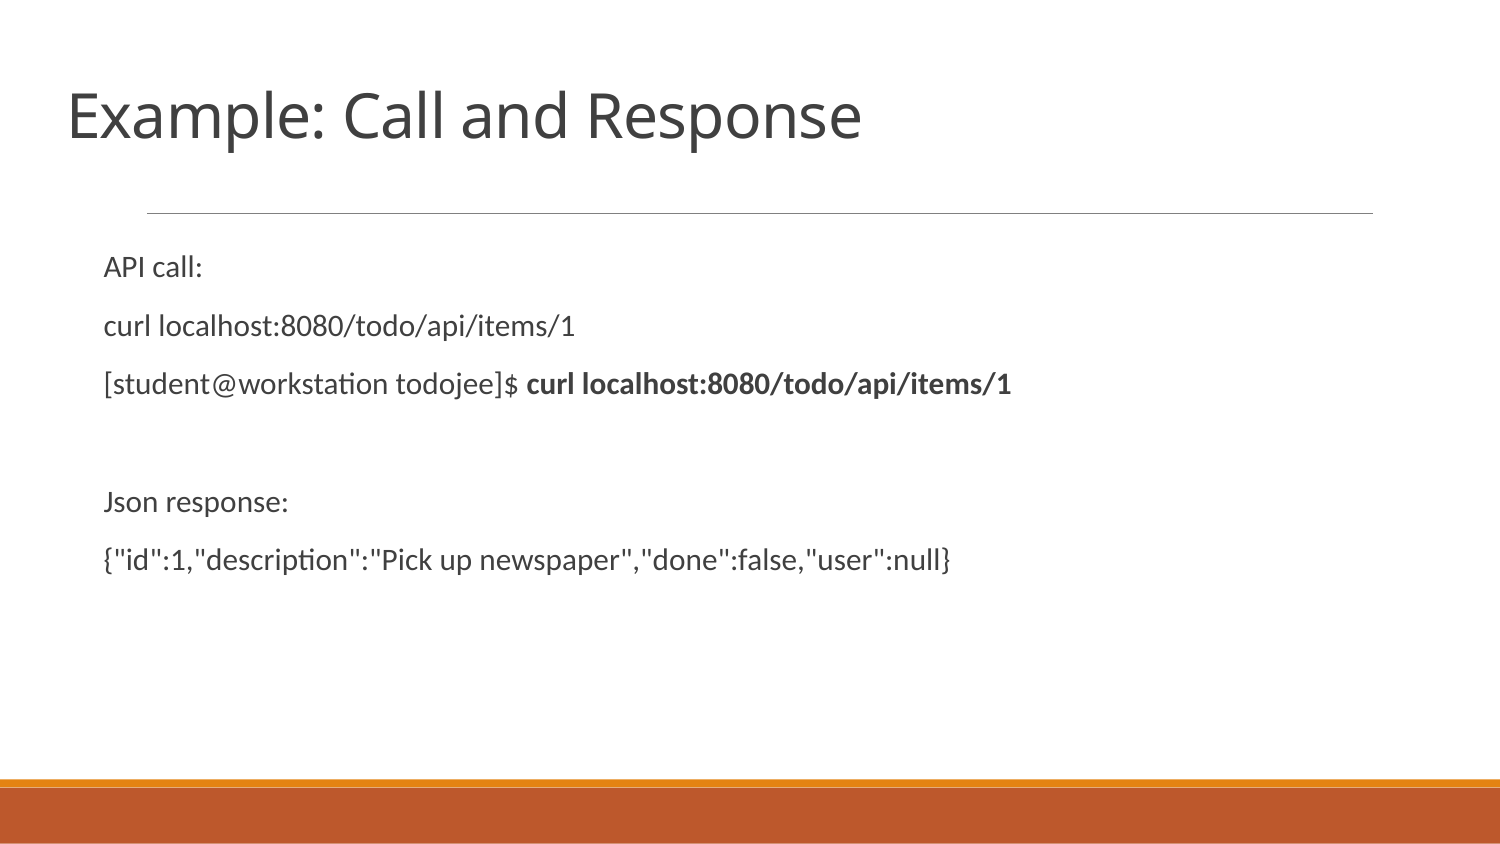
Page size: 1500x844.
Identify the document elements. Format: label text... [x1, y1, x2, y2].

list API call: curl localhost:8080/todo/api/items/1 [student@workstation todojee]$ curl localhost:8080/todo/api/items/1 Json response: {"id":1,"description":"Pick up newspaper","done":false,"user":null} [88, 235, 1487, 797]
title Example: Call and Response [51, 72, 1449, 167]
